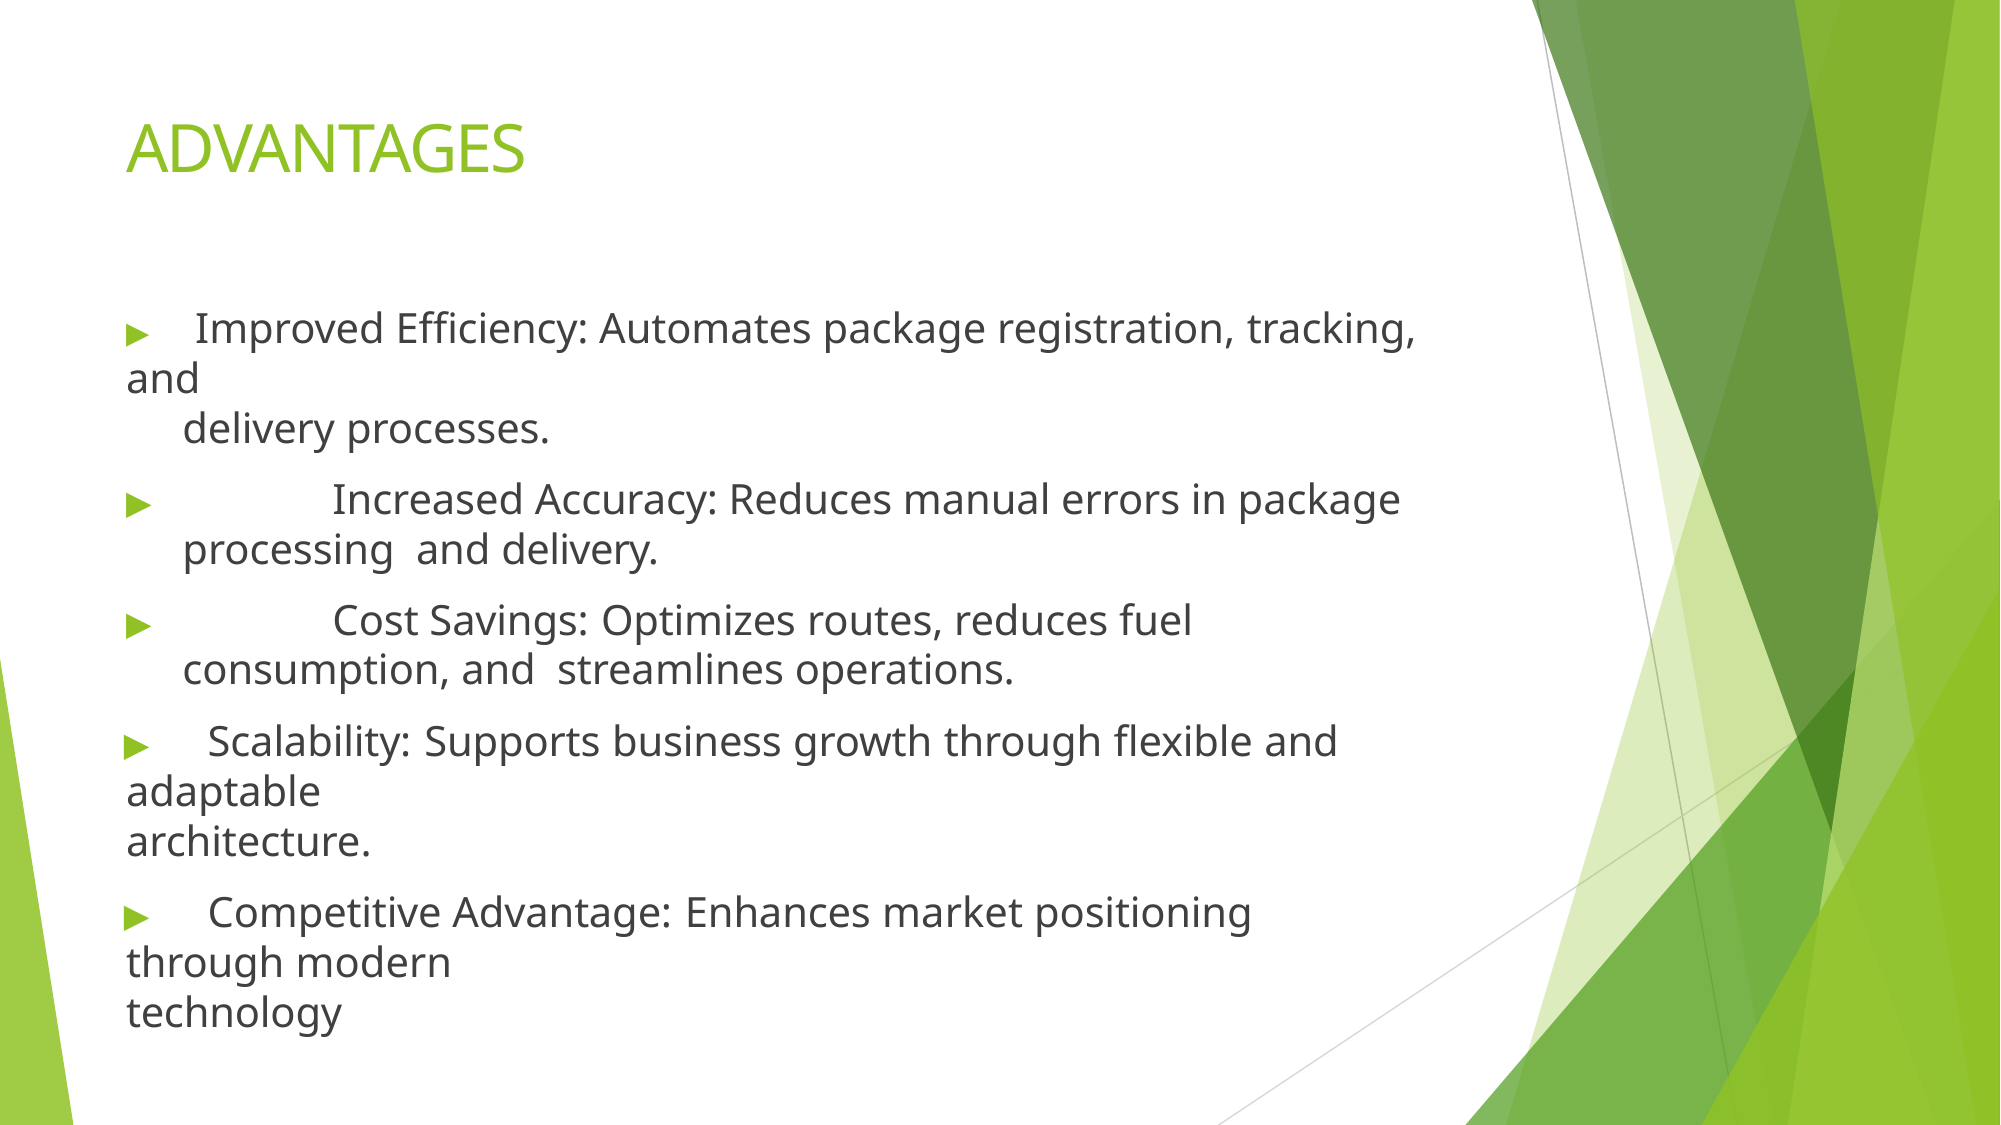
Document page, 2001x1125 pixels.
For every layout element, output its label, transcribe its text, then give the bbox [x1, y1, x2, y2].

text_box ▶ Improved Efficiency: Automates package registration, tracking, and delivery processes. ▶ Increased Accuracy: Reduces manual errors in package processing and delivery. ▶ Cost Savings: Optimizes routes, reduces fuel consumption, and streamlines operations. ▶ Scalability: Supports business growth through flexible and adaptable architecture. ▶ Competitive Advantage: Enhances market positioning through modern technology [124, 299, 1499, 1036]
title ADVANTAGES [124, 103, 554, 294]
